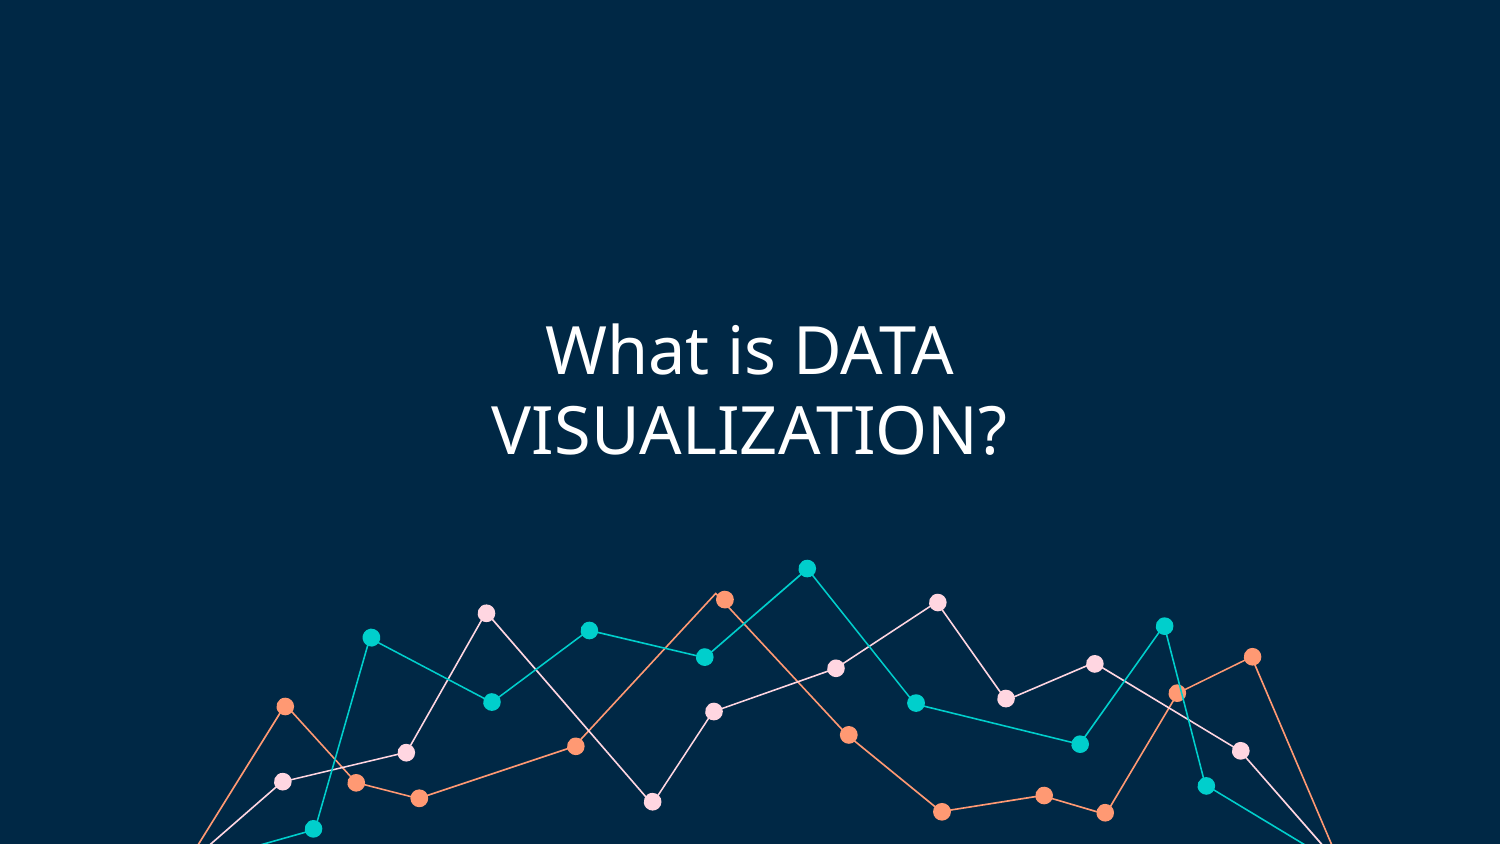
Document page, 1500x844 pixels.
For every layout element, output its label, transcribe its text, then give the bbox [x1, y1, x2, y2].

list What is DATA VISUALIZATION? [280, 293, 1220, 551]
